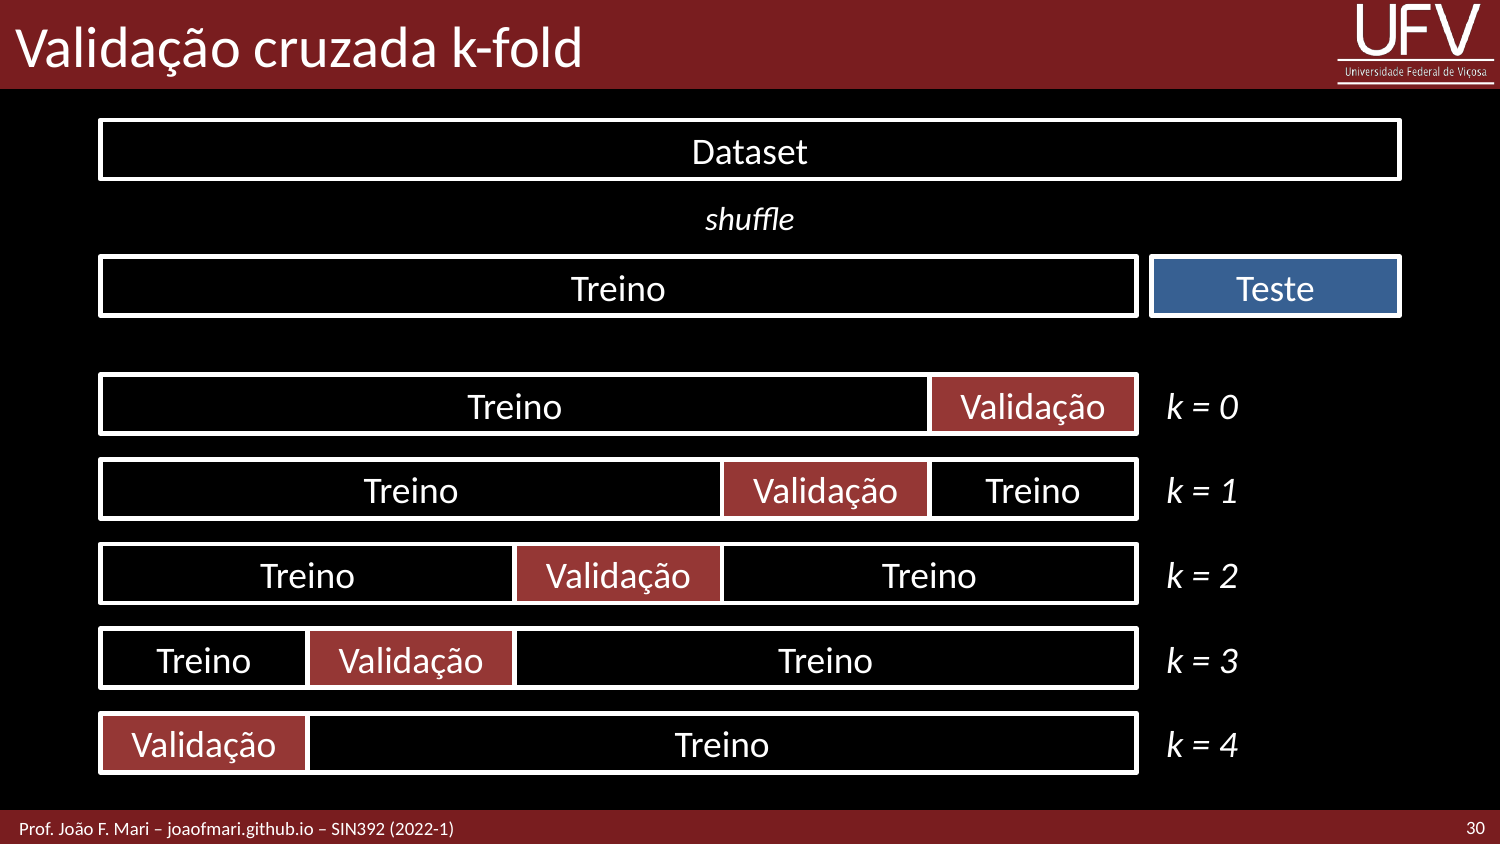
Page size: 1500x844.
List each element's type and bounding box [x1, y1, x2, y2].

text_box [98, 711, 1139, 774]
text_box [98, 118, 1402, 181]
text_box [1149, 627, 1402, 690]
text_box [98, 542, 1139, 605]
text_box [1149, 711, 1402, 774]
title [0, 0, 1500, 89]
text_box [1149, 372, 1402, 436]
footer [0, 812, 1034, 844]
text_box [98, 254, 1139, 318]
text_box [690, 190, 810, 245]
text_box [1149, 254, 1402, 318]
text_box [98, 457, 1139, 520]
text_box [1149, 457, 1402, 520]
text_box [98, 627, 1139, 690]
slide_number [1328, 811, 1500, 844]
text_box [1149, 542, 1402, 605]
text_box [98, 372, 1139, 436]
